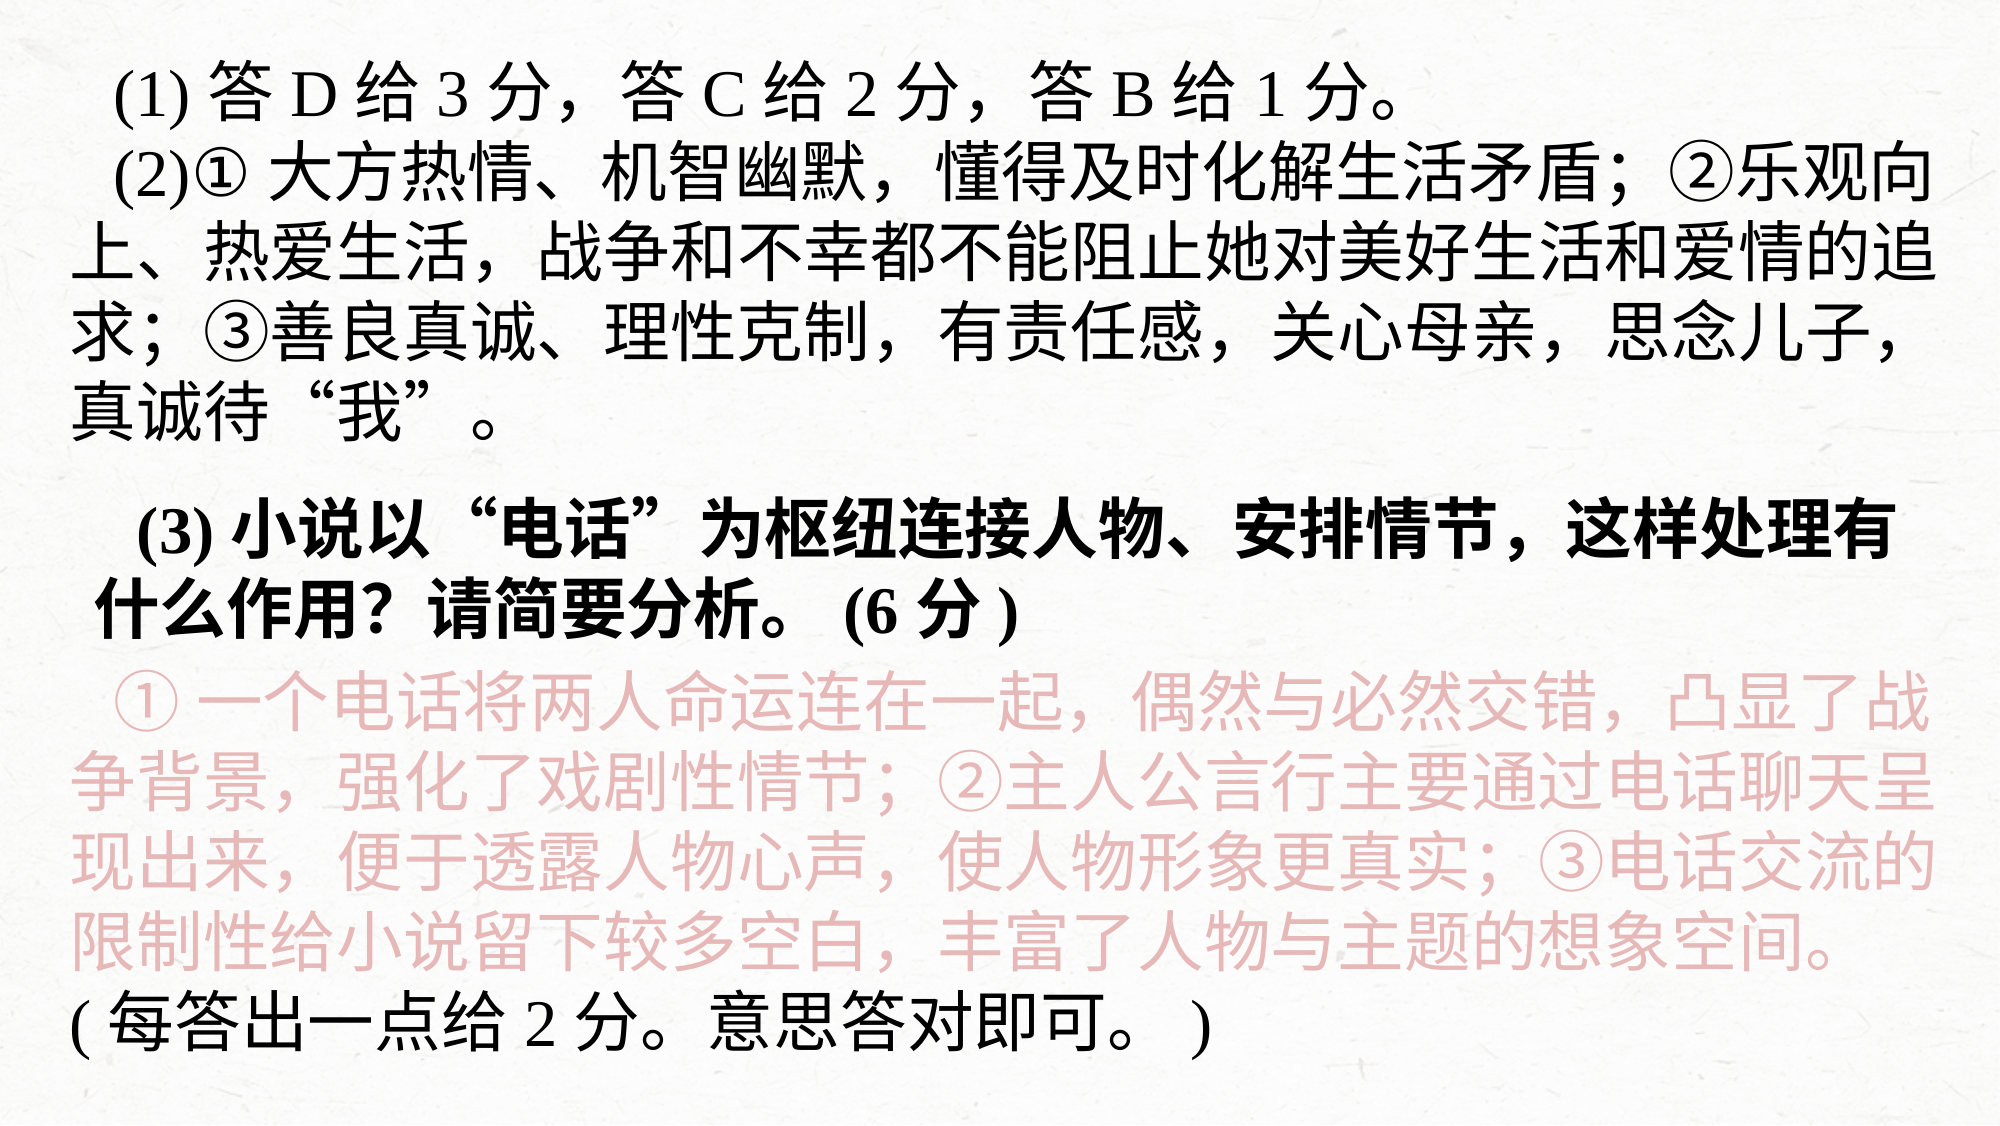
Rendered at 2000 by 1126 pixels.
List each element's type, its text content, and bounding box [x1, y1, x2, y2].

text_box (1)答D给3分，答C给2分，答B给1分。 (2)①大方热情、机智幽默，懂得及时化解生活矛盾；②乐观向上、热爱生活，战争和不幸都不能阻止她对美好生活和爱情的追求；③善良真诚、理性克制，有责任感，关心母亲，思念儿子，真诚待“我”。 ①一个电话将两人命运连在一起，偶然与必然交错，凸显了战争背景，强化了戏剧性情节；②主人公言行主要通过电话聊天呈现出来，便于透露人物心声，使人物形象更真实；③电话交流的限制性给小说留下较多空白，丰富了人物与主题的想象空间。(每答出一点给2分。意思答对即可。) [54, 42, 1975, 1126]
text_box (3)小说以“电话”为枢纽连接人物、安排情节，这样处理有什么作用？请简要分析。(6分) [78, 479, 1918, 655]
